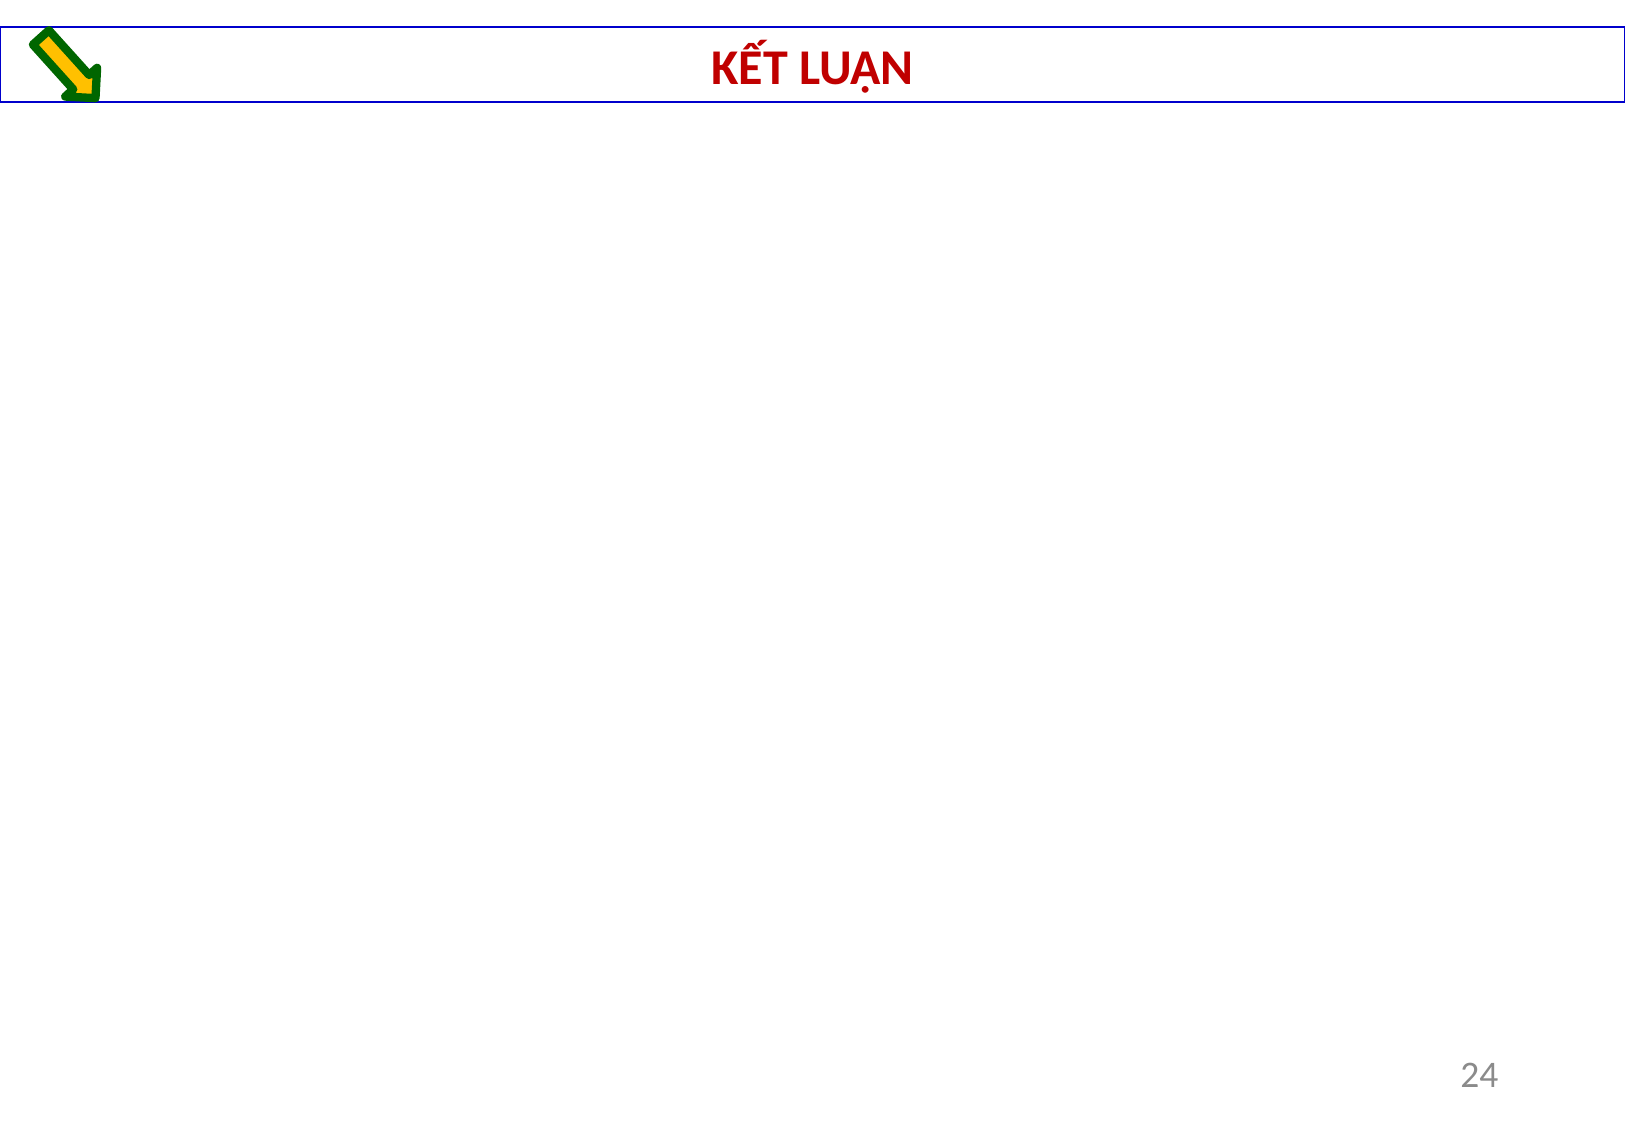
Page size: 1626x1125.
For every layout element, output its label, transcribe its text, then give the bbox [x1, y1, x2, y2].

slide_number 24 [1147, 1042, 1514, 1103]
text_box KẾT LUẬN [0, 26, 1625, 103]
text_box [32, 30, 98, 99]
